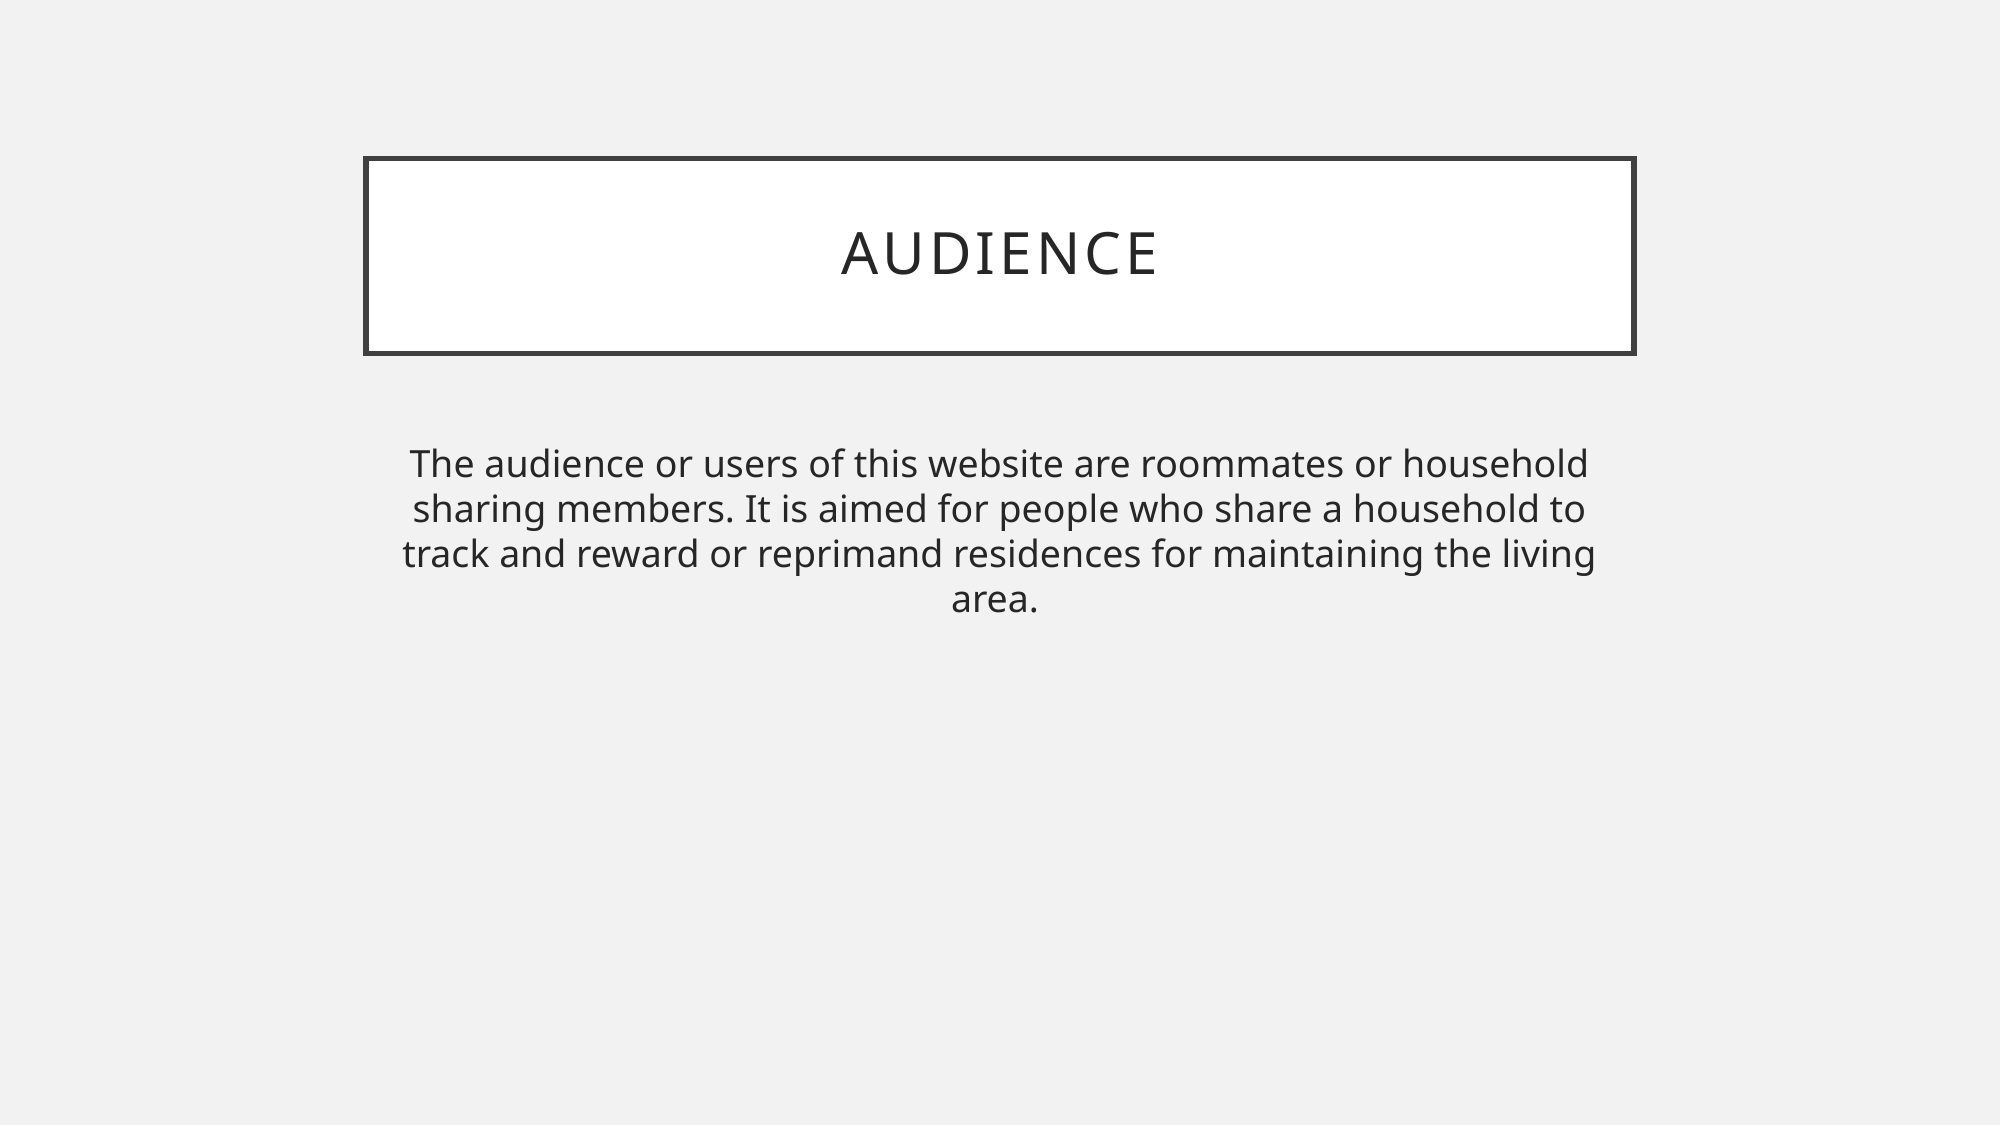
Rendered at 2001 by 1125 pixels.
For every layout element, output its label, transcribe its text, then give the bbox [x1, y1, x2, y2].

title Audience [363, 156, 1637, 356]
list The audience or users of this website are roommates or household sharing members. It is aimed for people who share a household to track and reward or reprimand residences for maintaining the living area. [366, 432, 1634, 942]
